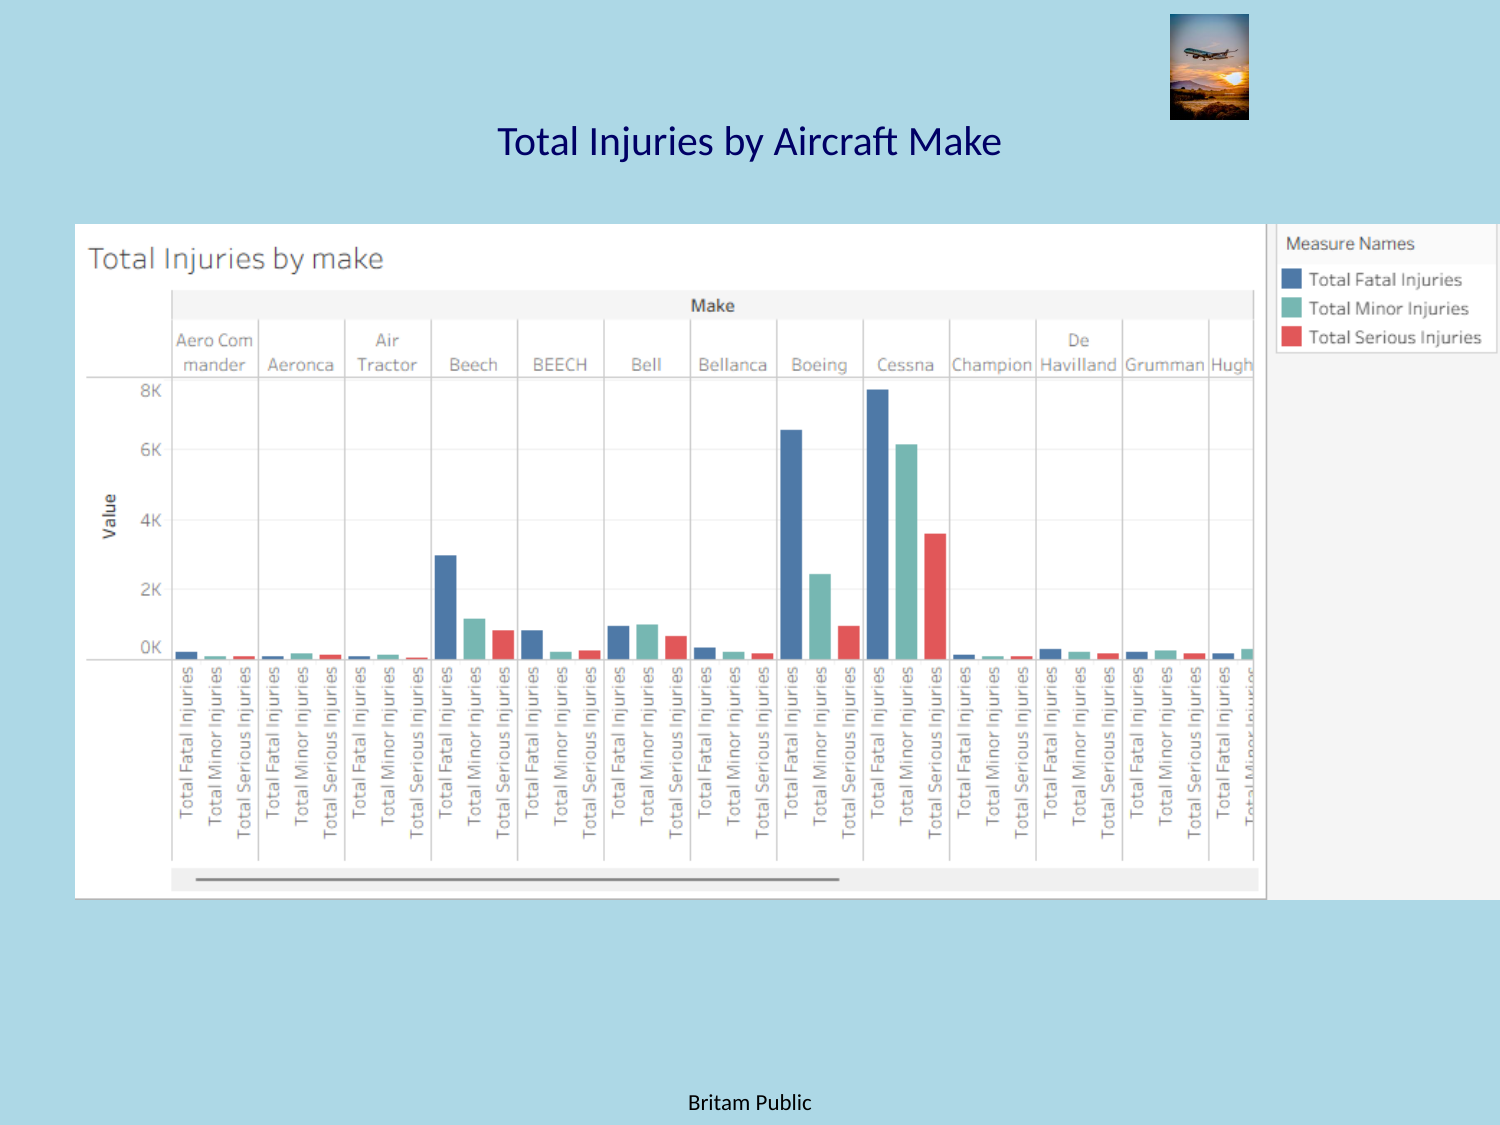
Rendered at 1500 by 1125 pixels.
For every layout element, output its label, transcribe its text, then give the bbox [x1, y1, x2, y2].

picture [74, 224, 1500, 901]
picture [1169, 14, 1249, 121]
title Total Injuries by Aircraft Make [75, 45, 1425, 223]
